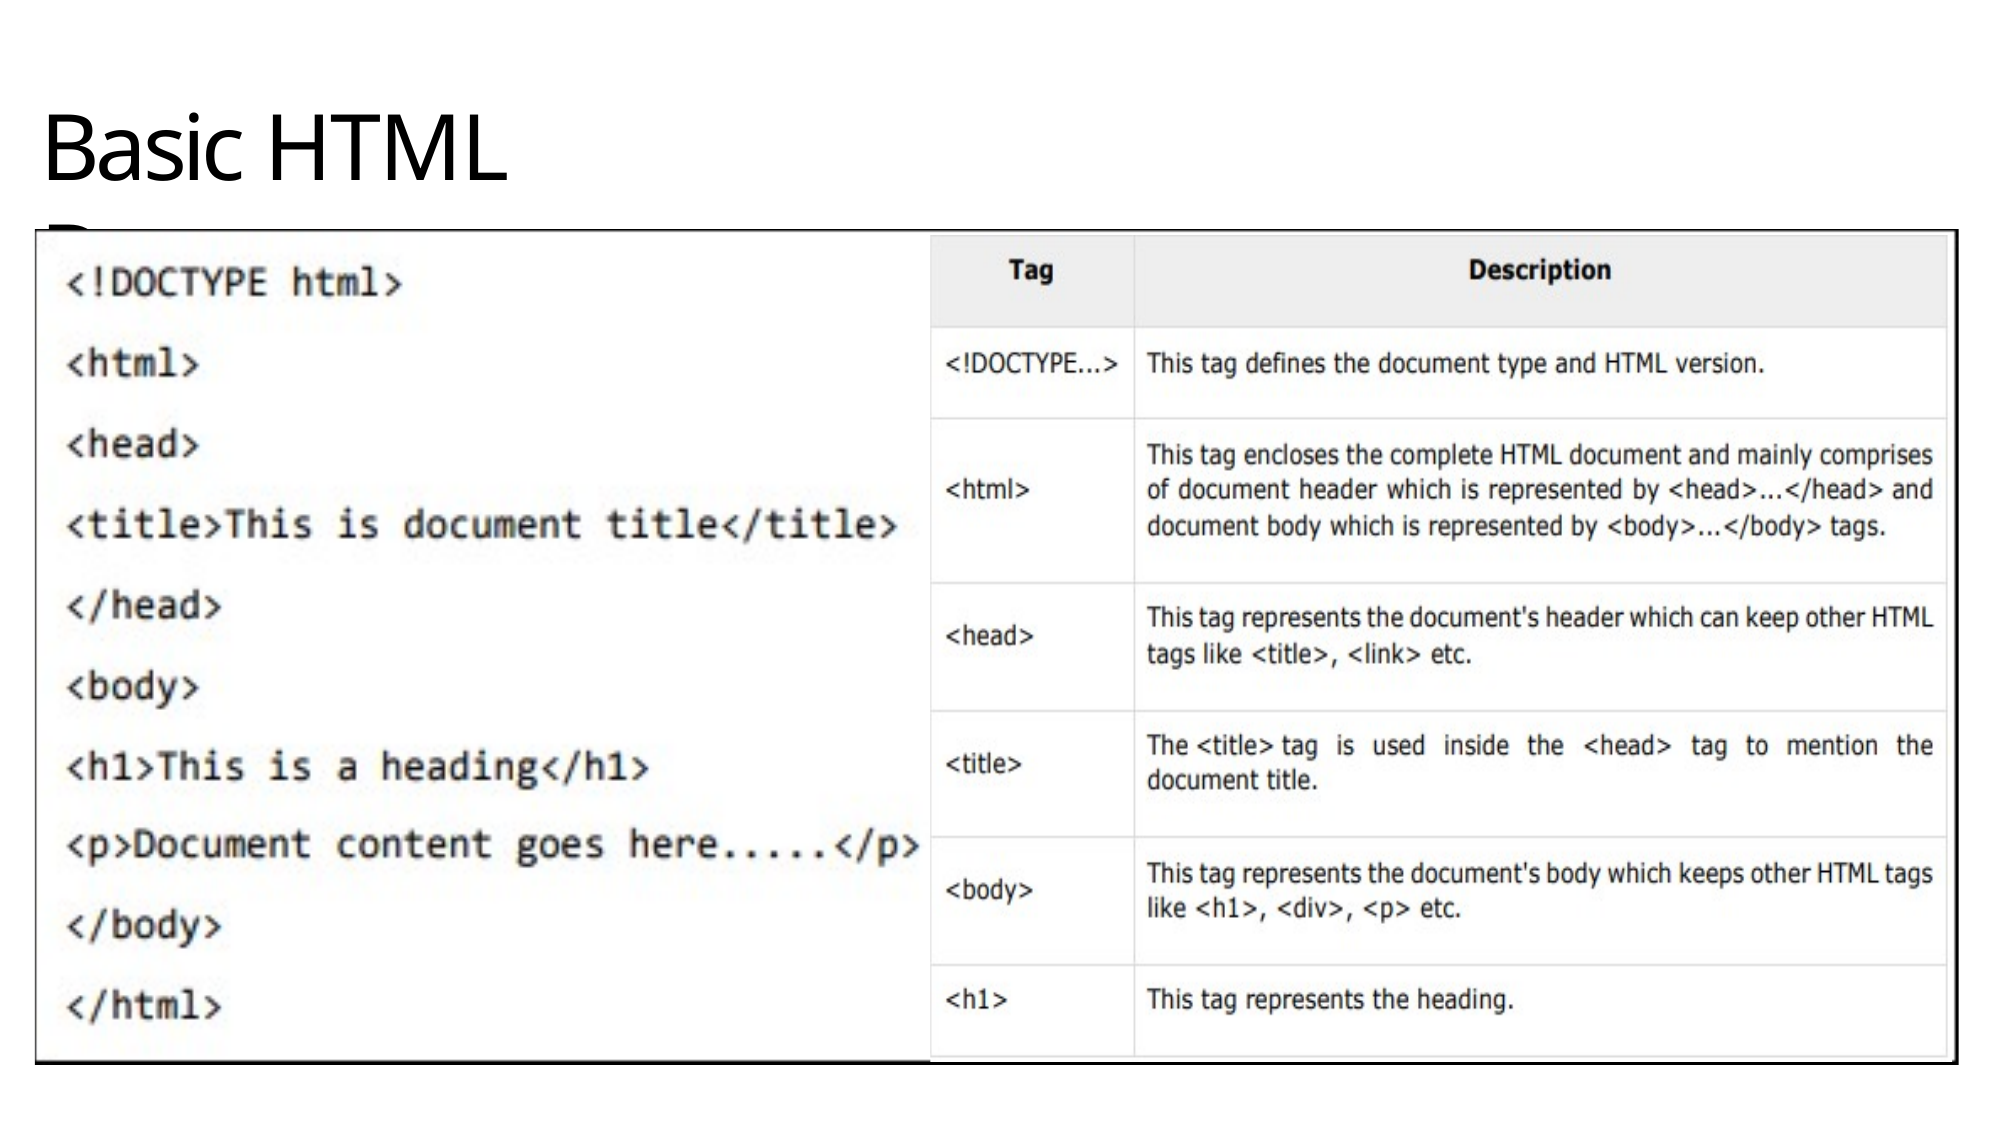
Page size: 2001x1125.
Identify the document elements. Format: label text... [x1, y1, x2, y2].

text_box [34, 229, 1959, 1065]
title Basic HTML Document [38, 86, 873, 229]
text_box [930, 235, 1953, 1062]
